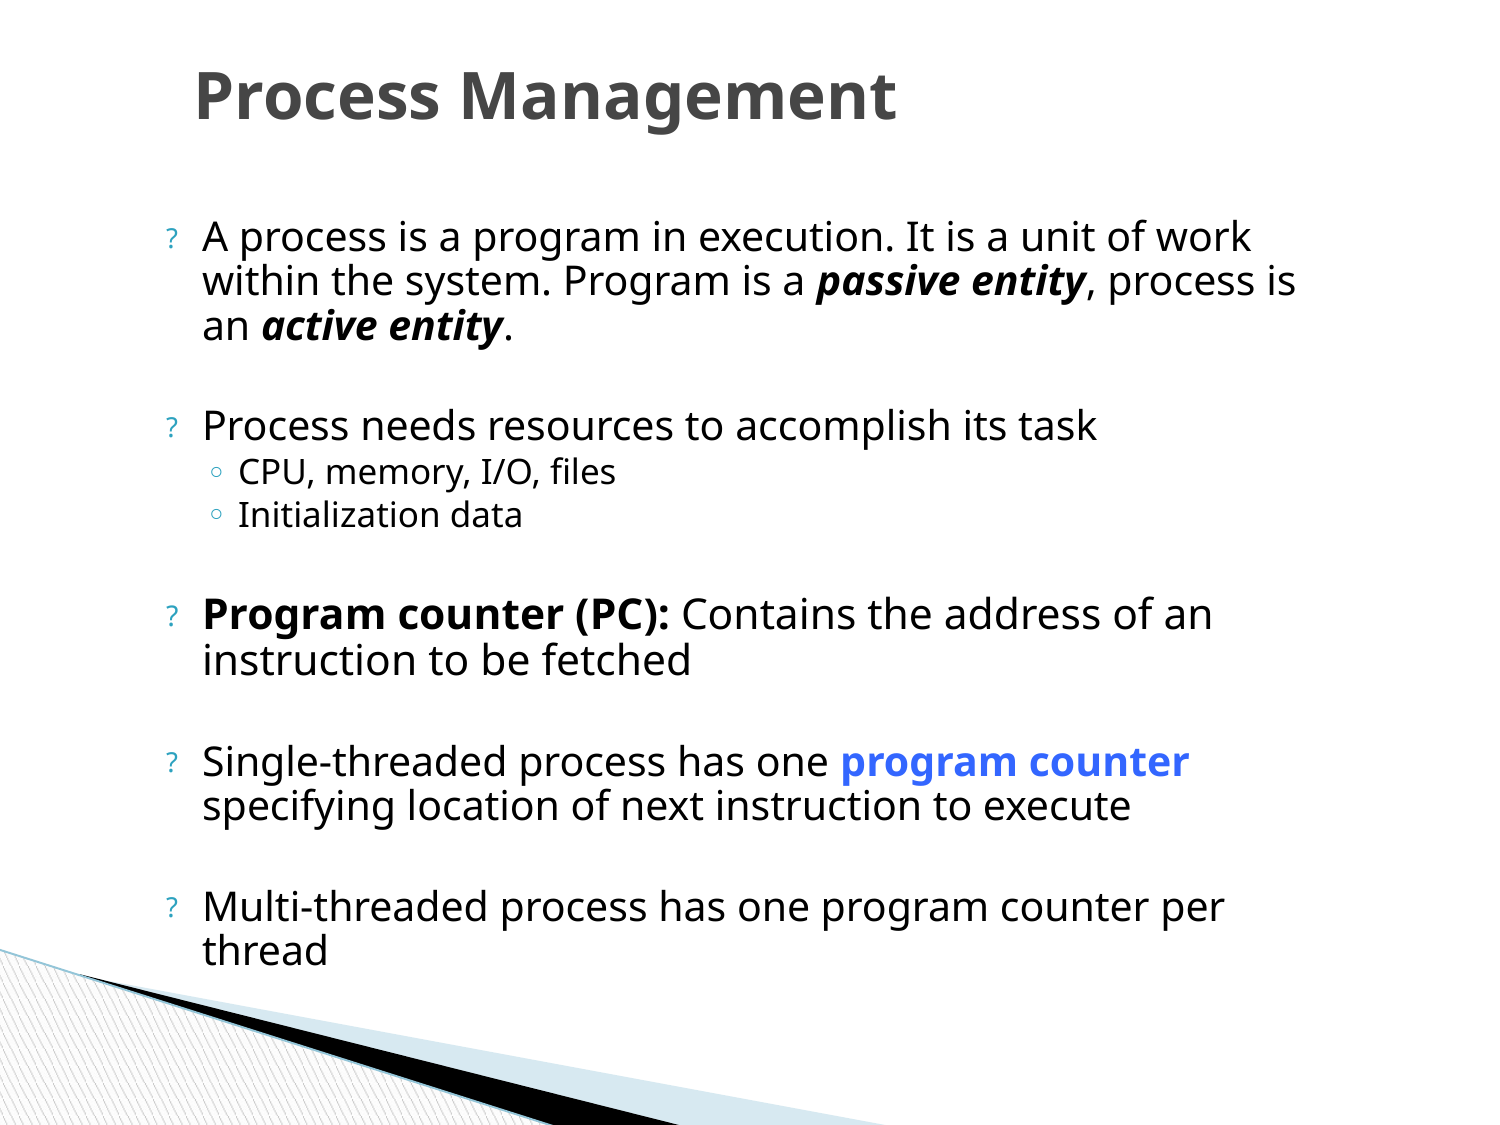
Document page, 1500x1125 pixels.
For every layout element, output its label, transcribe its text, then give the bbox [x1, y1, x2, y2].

title Process Management [178, 45, 1425, 141]
list A process is a program in execution. It is a unit of work within the system. Program is a passive entity, process is an active entity. Process needs resources to accomplish its task CPU, memory, I/O, files Initialization data Program counter (PC): Contains the address of an instruction to be fetched Single-threaded process has one program counter specifying location of next instruction to execute Multi-threaded process has one program counter per thread [135, 153, 1344, 991]
